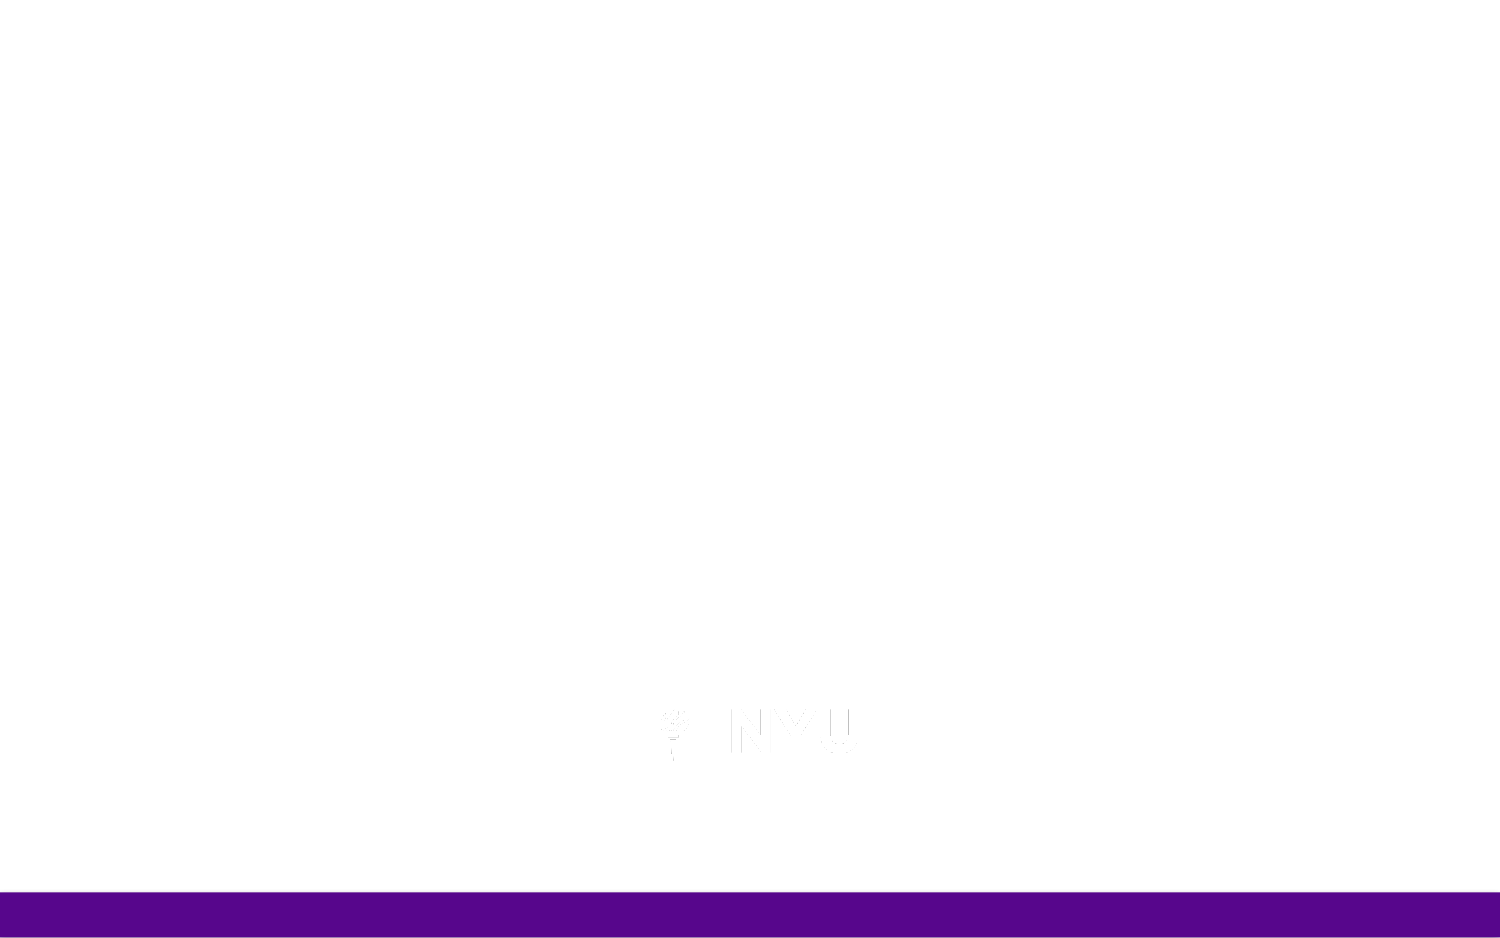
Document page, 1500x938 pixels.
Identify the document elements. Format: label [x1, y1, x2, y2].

picture [637, 693, 859, 769]
